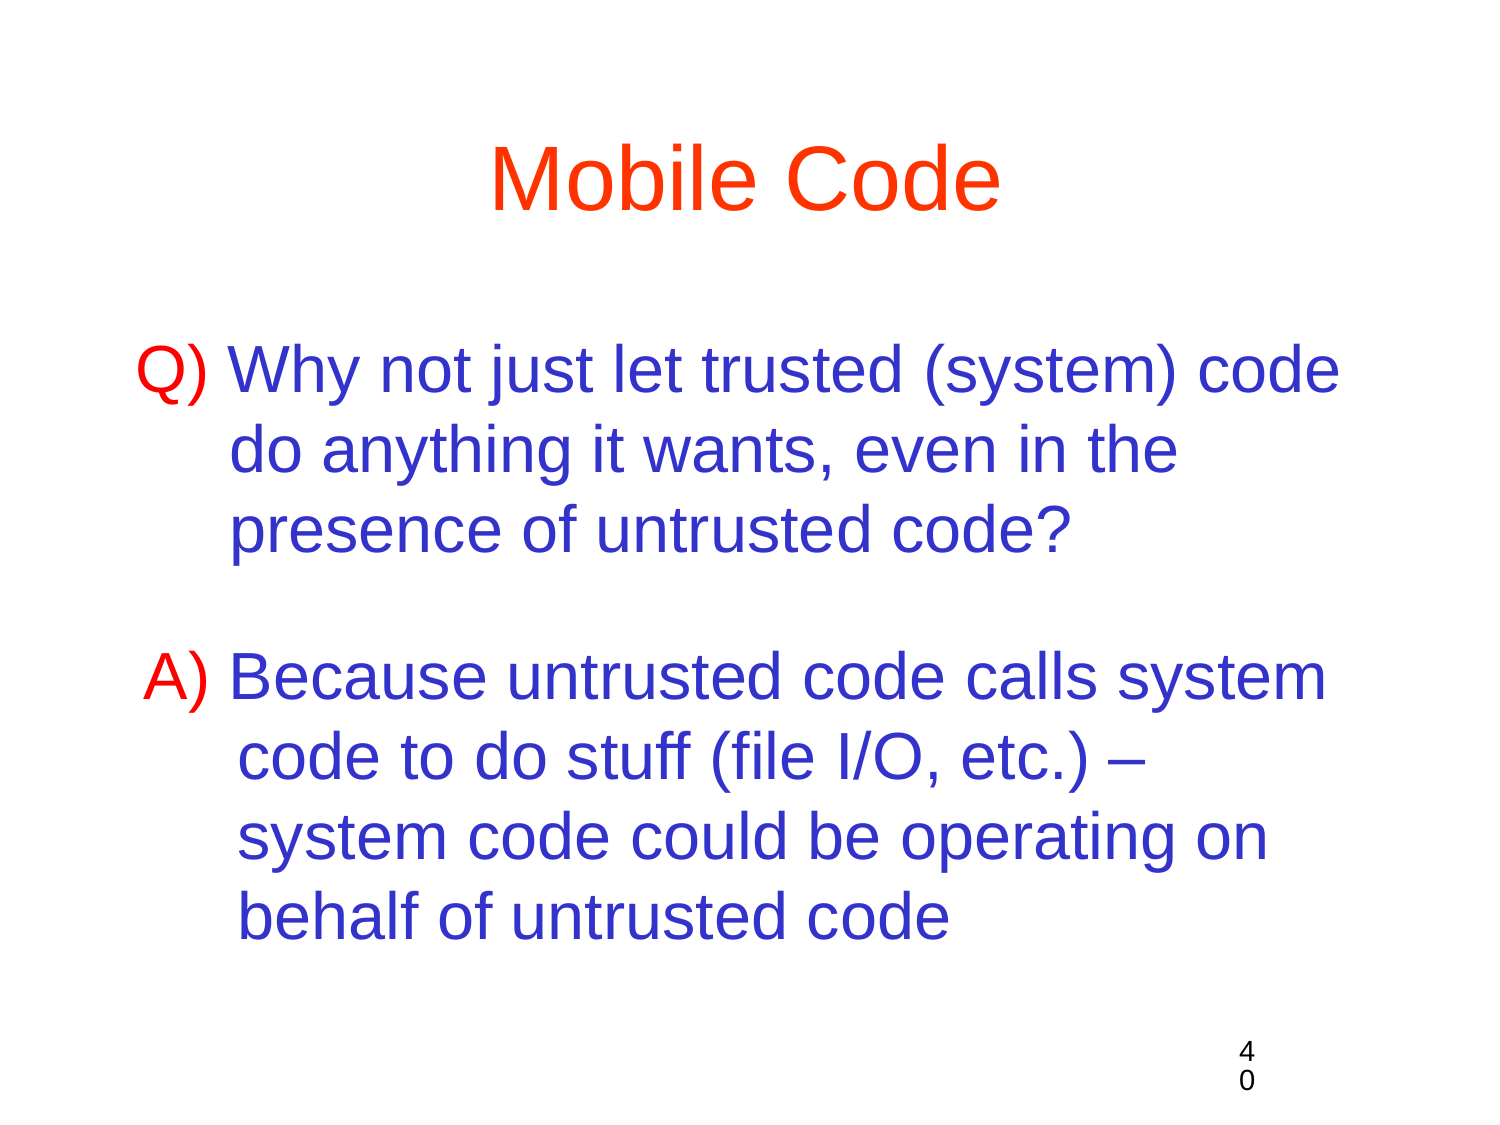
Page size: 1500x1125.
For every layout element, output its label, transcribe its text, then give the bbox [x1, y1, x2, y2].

text_box Q) Why not just let trusted (system) code do anything it wants, even in the presence of untrusted code? [128, 326, 1386, 572]
title Mobile Code [112, 0, 1388, 347]
list A) Because untrusted code calls system code to do stuff (file I/O, etc.) – system code could be operating on behalf of untrusted code [128, 624, 1385, 1125]
